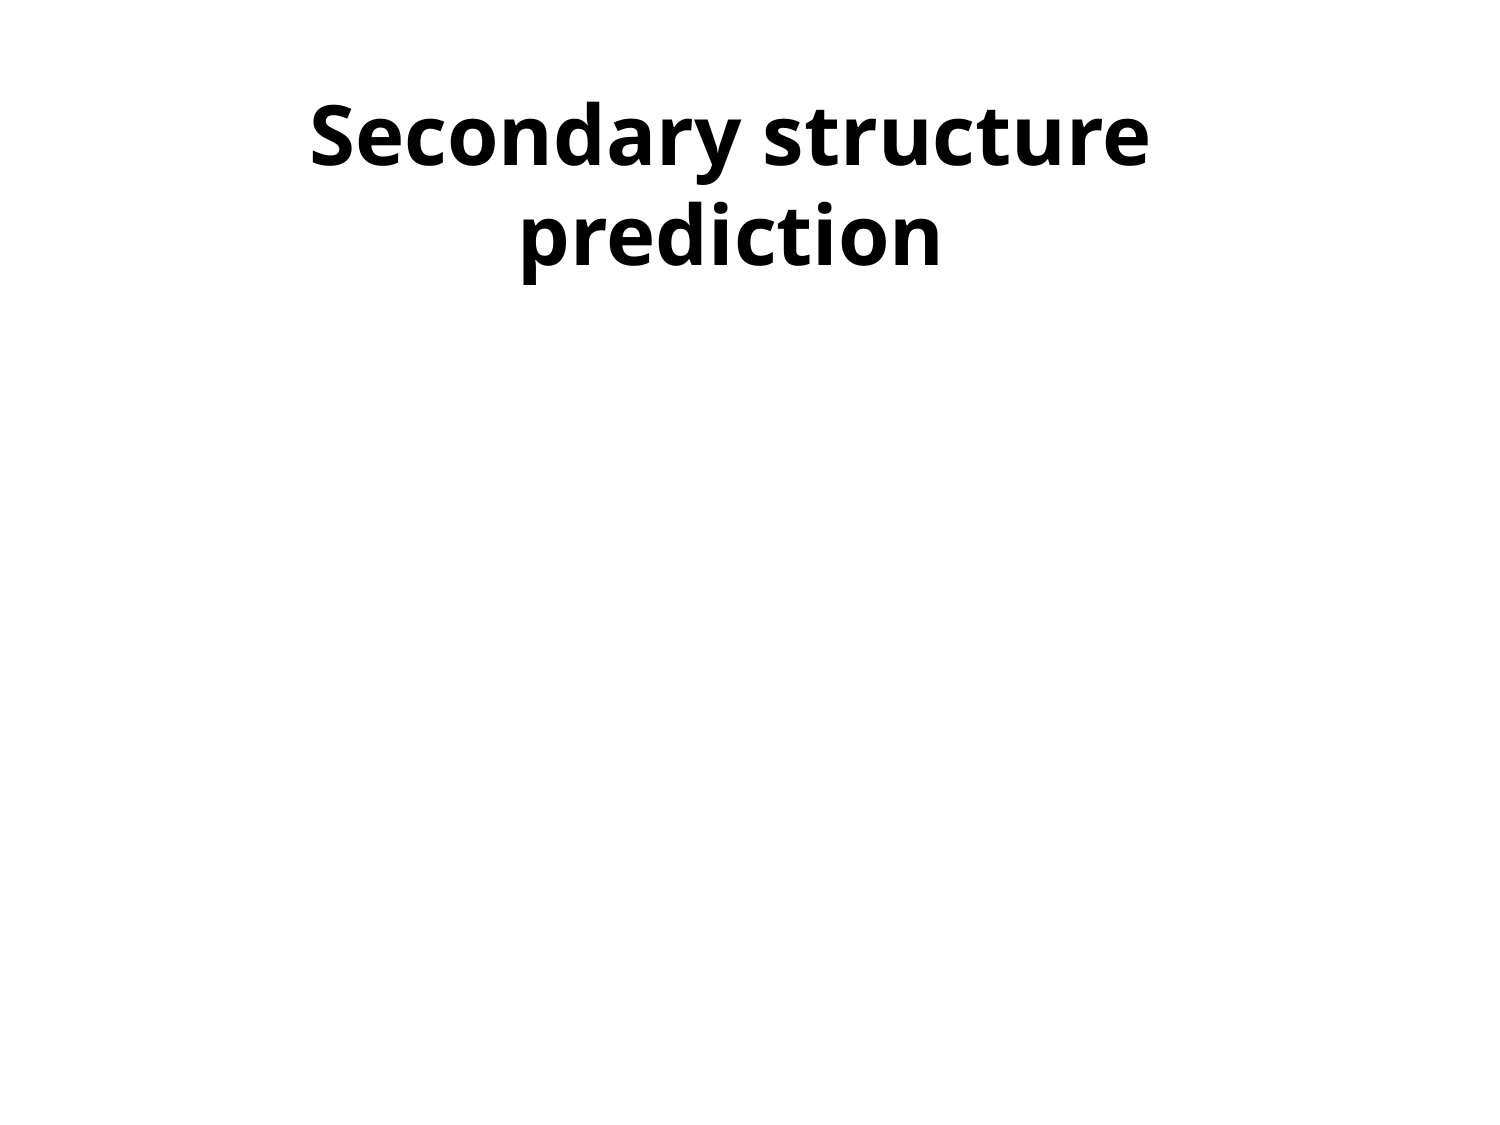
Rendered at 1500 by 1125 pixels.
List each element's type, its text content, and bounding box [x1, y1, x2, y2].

text_box Secondary structure prediction [87, 75, 1375, 360]
